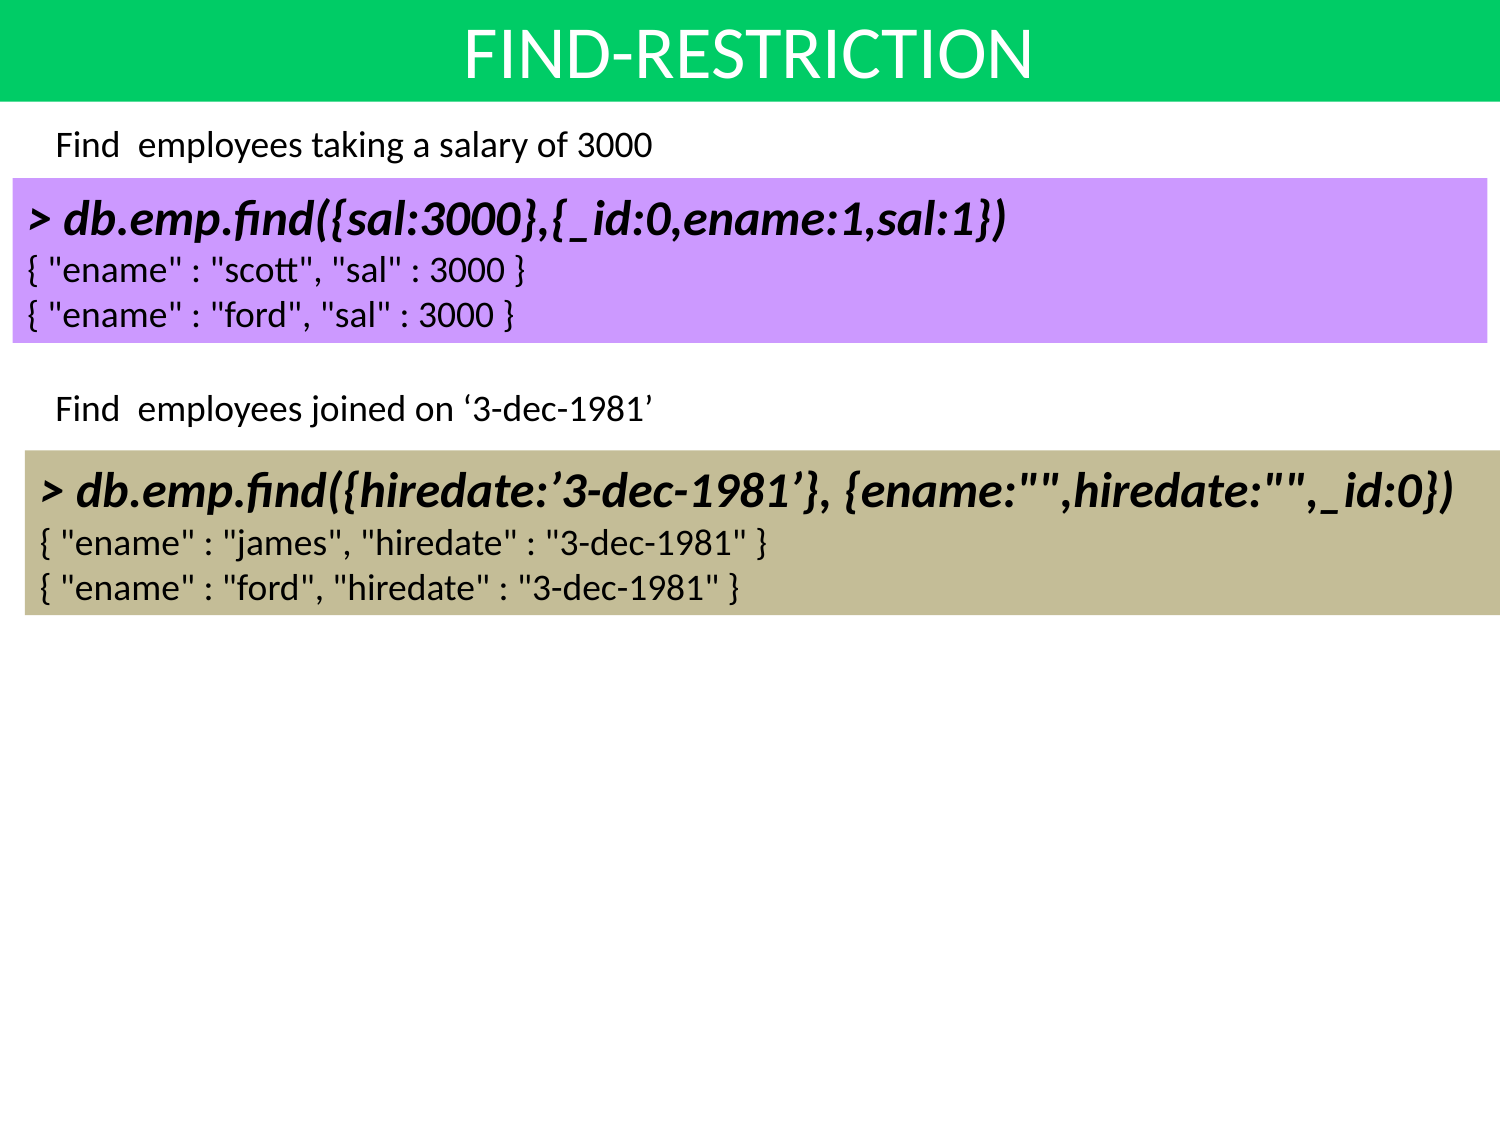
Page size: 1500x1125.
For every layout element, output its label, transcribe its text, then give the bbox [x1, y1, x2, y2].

text_box Find employees taking a salary of 3000 [40, 112, 669, 173]
text_box Find employees joined on ‘3-dec-1981’ [40, 376, 670, 437]
text_box > db.emp.find({sal:3000},{_id:0,ename:1,sal:1}) { "ename" : "scott", "sal" : 3000 } { "ename" : "ford", "sal" : 3000 } [12, 178, 1488, 343]
text_box > db.emp.find({hiredate:’3-dec-1981’}, {ename:"",hiredate:"",_id:0}) { "ename" : "james", "hiredate" : "3-dec-1981" } { "ename" : "ford", "hiredate" : "3-dec-1981" } [24, 450, 1500, 616]
text_box FIND-RESTRICTION [0, 0, 1500, 102]
